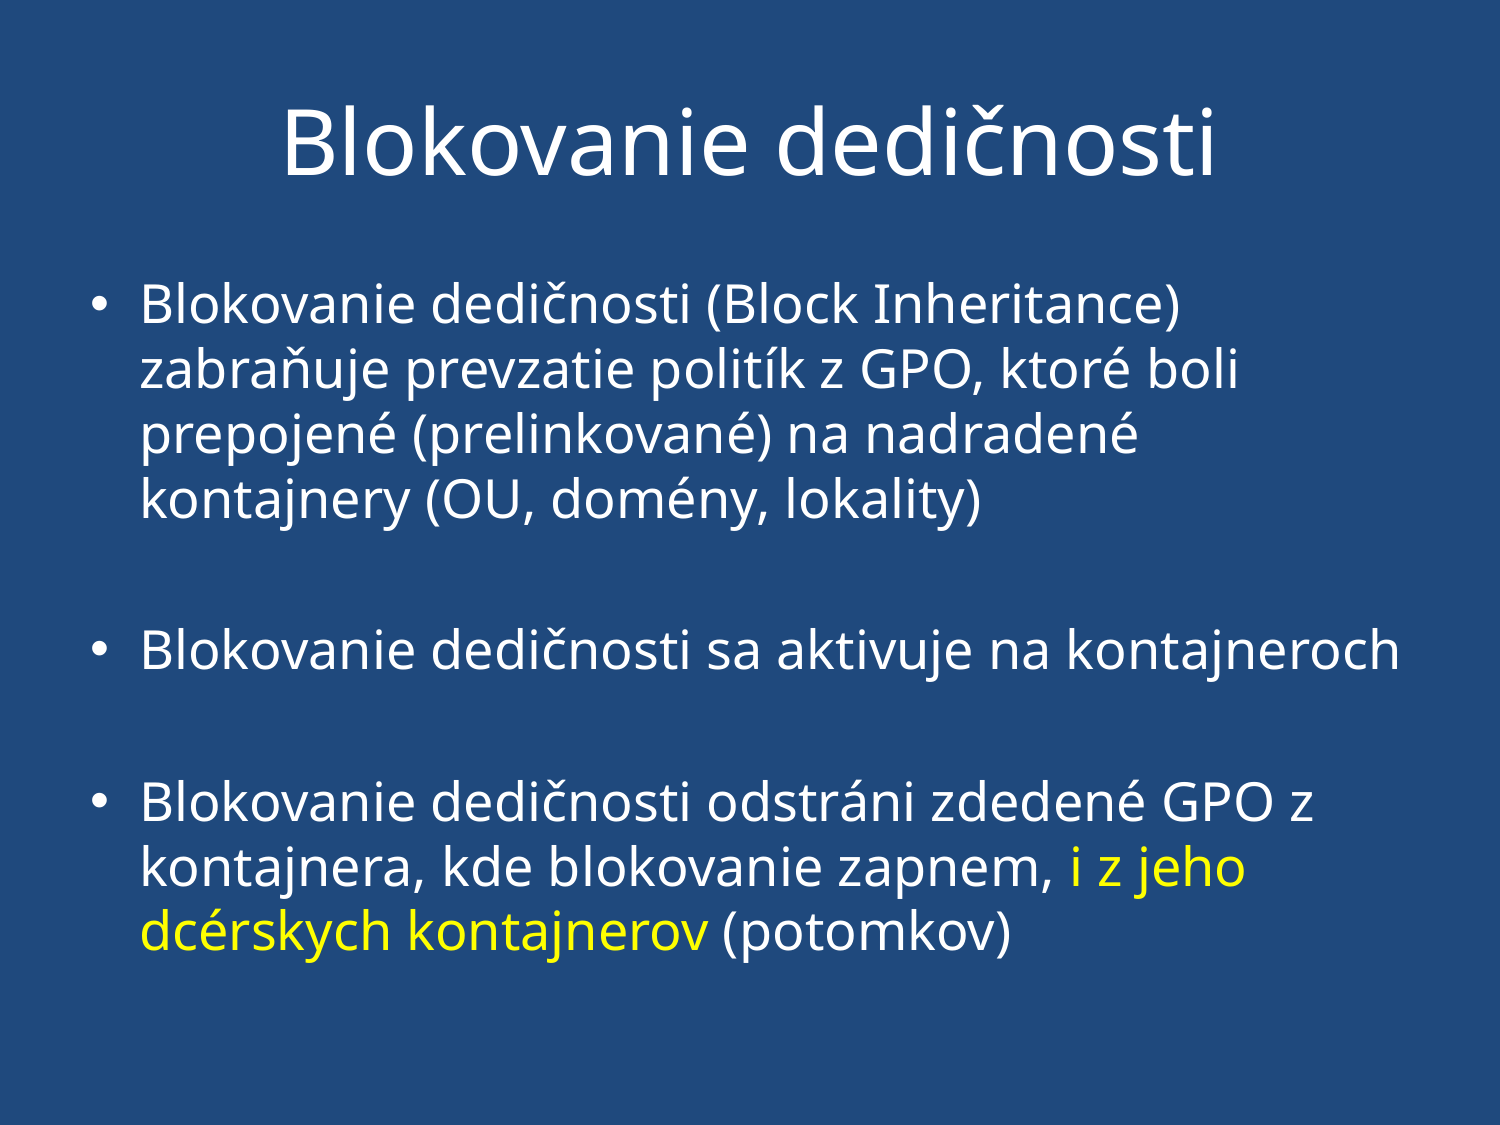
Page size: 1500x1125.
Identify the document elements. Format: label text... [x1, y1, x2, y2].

title Blokovanie dedičnosti [75, 45, 1425, 233]
list Blokovanie dedičnosti (Block Inheritance) zabraňuje prevzatie politík z GPO, ktoré boli prepojené (prelinkované) na nadradené kontajnery (OU, domény, lokality) Blokovanie dedičnosti sa aktivuje na kontajneroch Blokovanie dedičnosti odstráni zdedené GPO z kontajnera, kde blokovanie zapnem, i z jeho dcérskych kontajnerov (potomkov) [75, 262, 1425, 1005]
